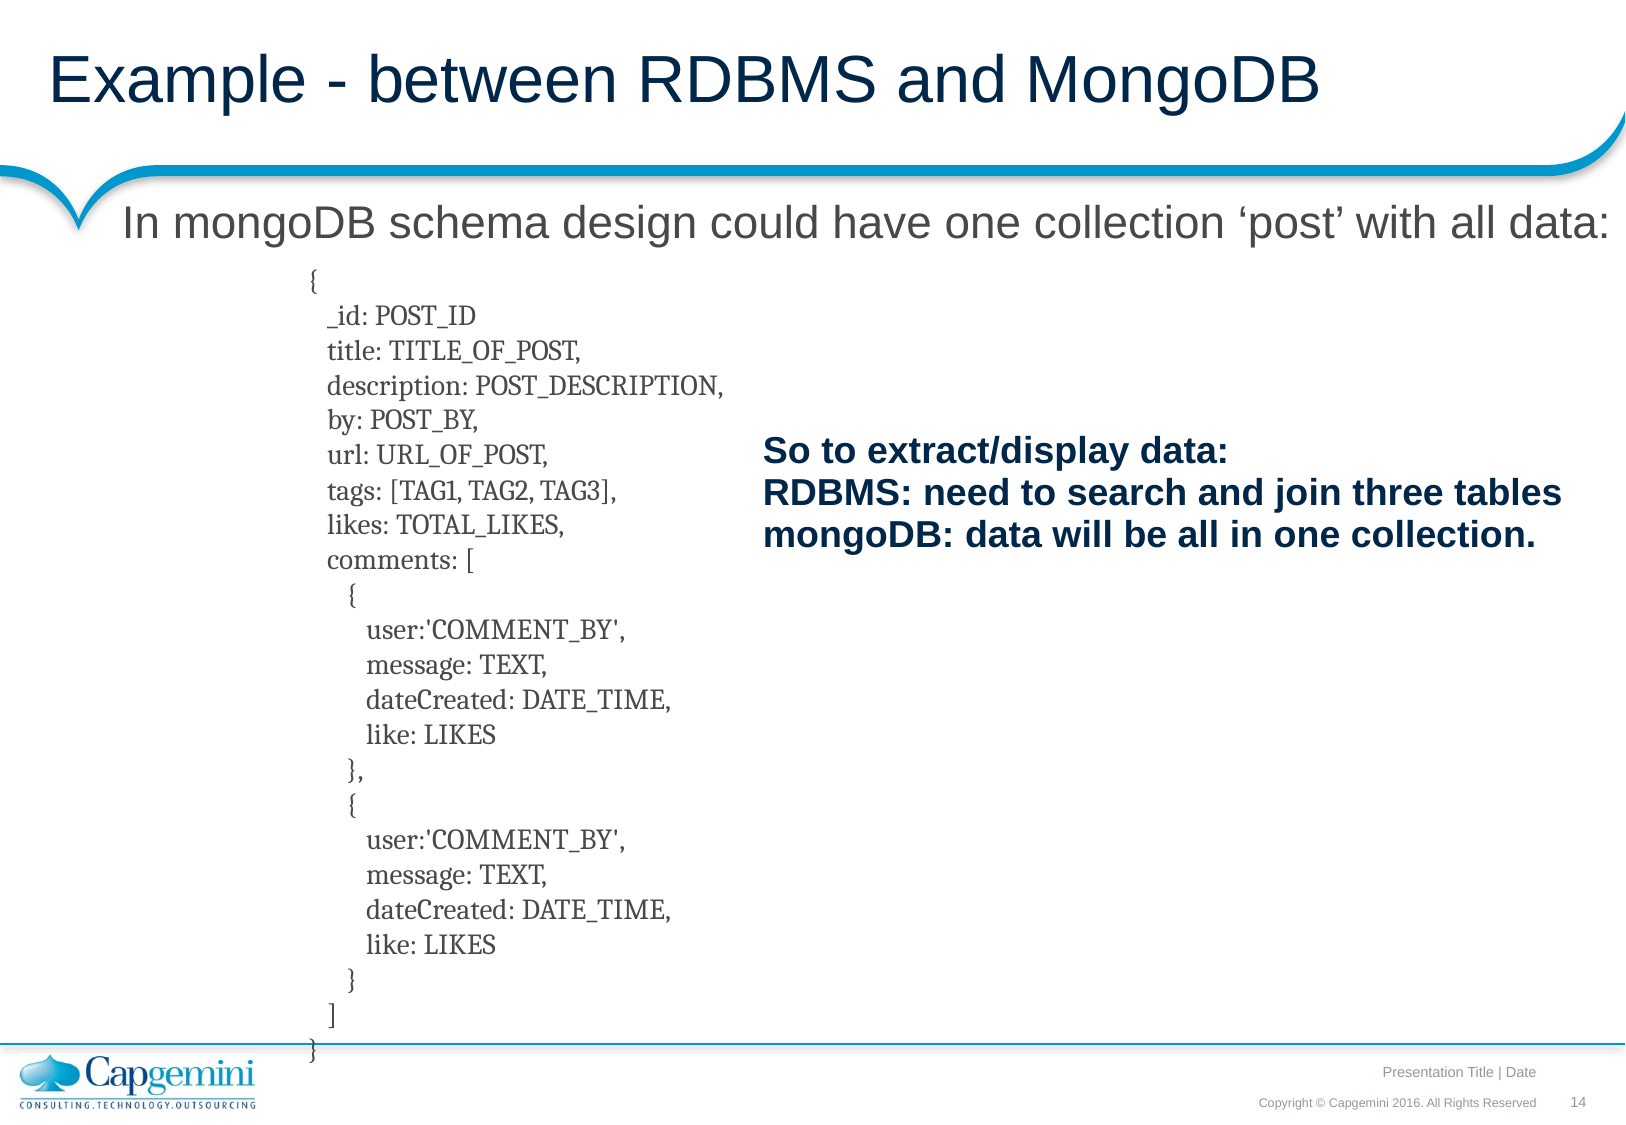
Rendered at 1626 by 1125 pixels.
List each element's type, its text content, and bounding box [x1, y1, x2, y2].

list In mongoDB schema design could have one collection ‘post’ with all data: { _id: POST_ID title: TITLE_OF_POST, description: POST_DESCRIPTION, by: POST_BY, url: URL_OF_POST, tags: [TAG1, TAG2, TAG3], likes: TOTAL_LIKES, comments: [ { user:'COMMENT_BY', message: TEXT, dateCreated: DATE_TIME, like: LIKES }, { user:'COMMENT_BY', message: TEXT, dateCreated: DATE_TIME, like: LIKES } ] } [53, 187, 1625, 1040]
picture [19, 1053, 256, 1110]
title Example - between RDBMS and MongoDB [0, 0, 1625, 165]
table_header So to extract/display data: RDBMS: need to search and join three tables mongoDB: data will be all in one collection. [749, 423, 1603, 638]
